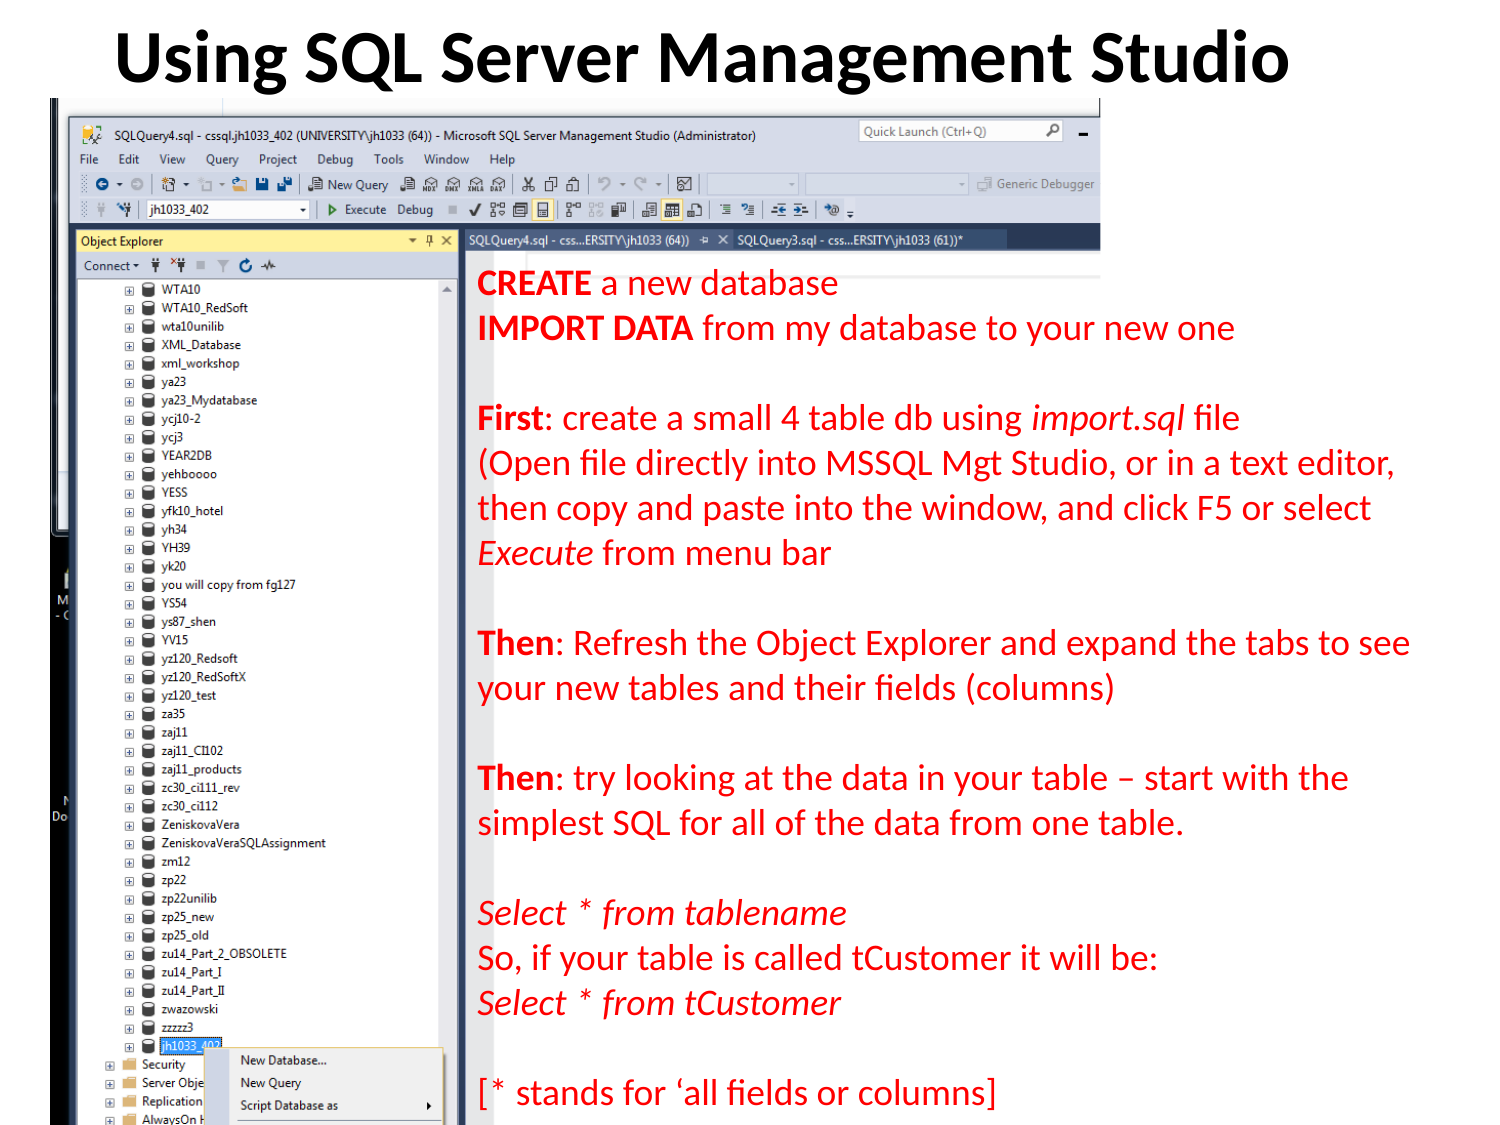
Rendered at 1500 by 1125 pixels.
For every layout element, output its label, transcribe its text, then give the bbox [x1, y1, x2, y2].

text_box Using SQL Server Management Studio [99, 0, 1342, 105]
picture [49, 98, 1101, 1125]
text_box CREATE a new database IMPORT DATA from my database to your new one First: create a small 4 table db using import.sql file (Open file directly into MSSQL Mgt Studio, or in a text editor, then copy and paste into the window, and click F5 or select Execute from menu bar Then: Refresh the Object Explorer and expand the tabs to see your new tables and their fields (columns) Then: try looking at the data in your table – start with the simplest SQL for all of the data from one table. Select * from tablename So, if your table is called tCustomer it will be: Select * from tCustomer [* stands for ‘all fields or columns] [1104, 250, 1475, 1121]
